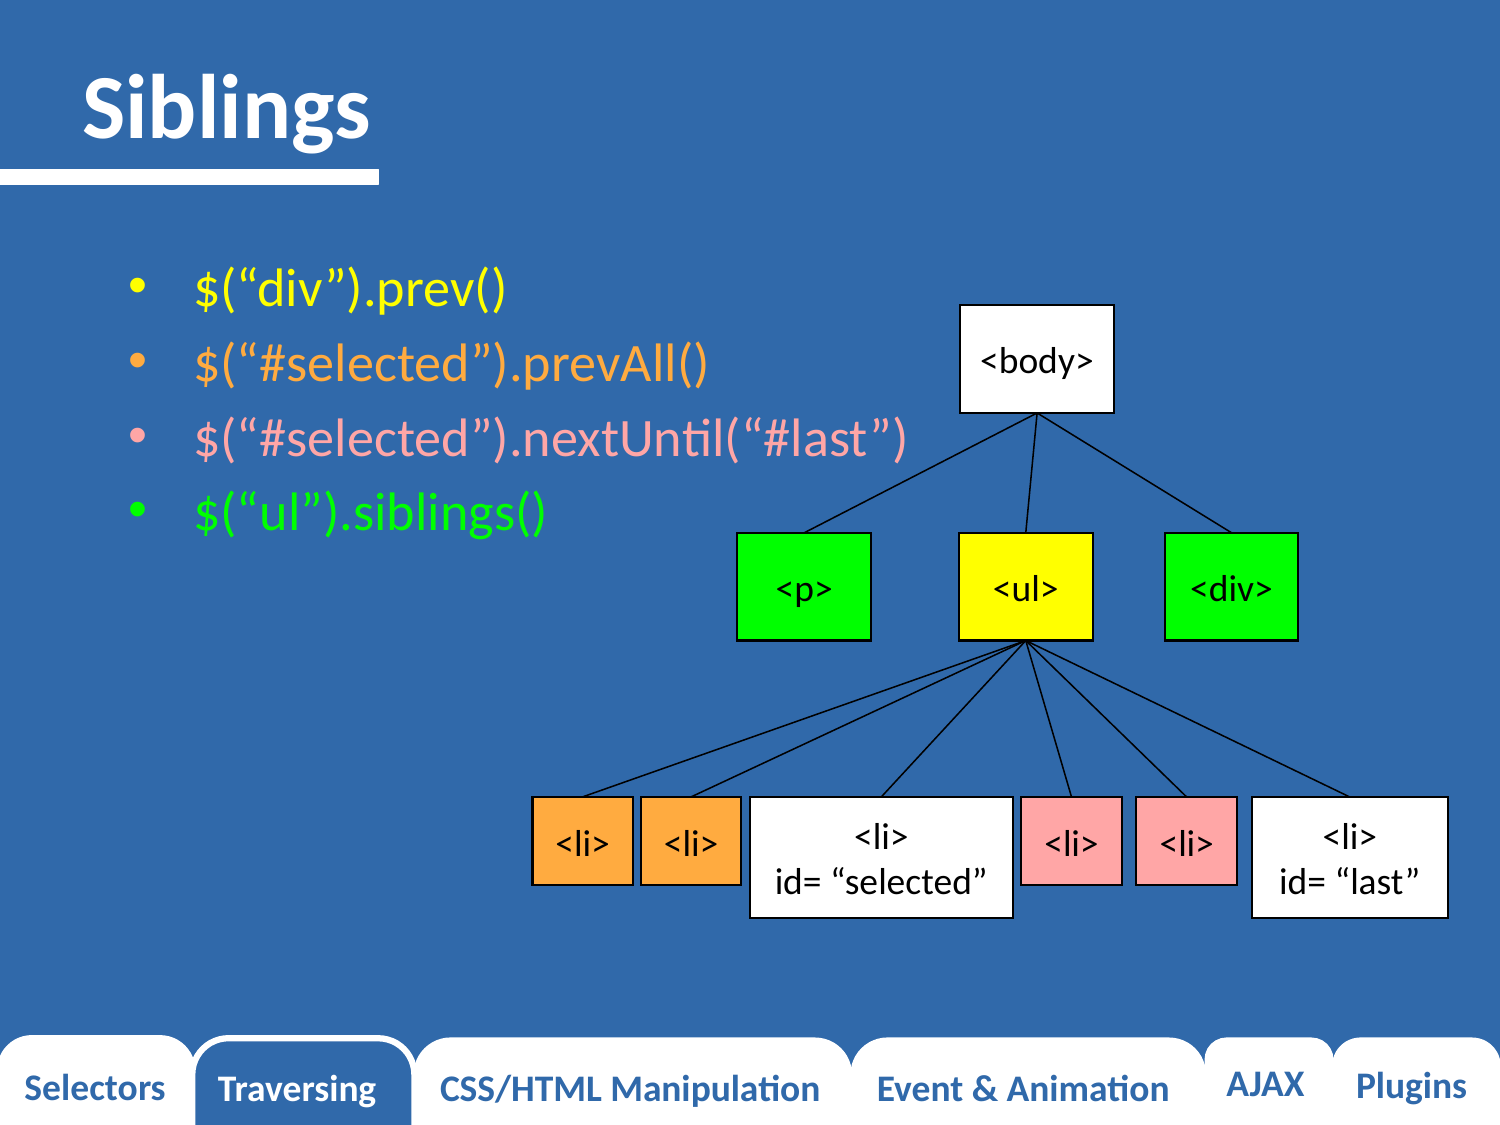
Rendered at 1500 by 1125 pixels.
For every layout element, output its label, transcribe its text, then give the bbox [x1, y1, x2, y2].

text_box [0, 1037, 1500, 1125]
title Siblings [67, 0, 1361, 218]
list $(“div”).prev() $(“#selected”).prevAll() $(“#selected”).nextUntil(“#last”) $(“ul”).siblings() [103, 235, 1019, 500]
text_box [0, 169, 379, 185]
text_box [532, 304, 1449, 919]
